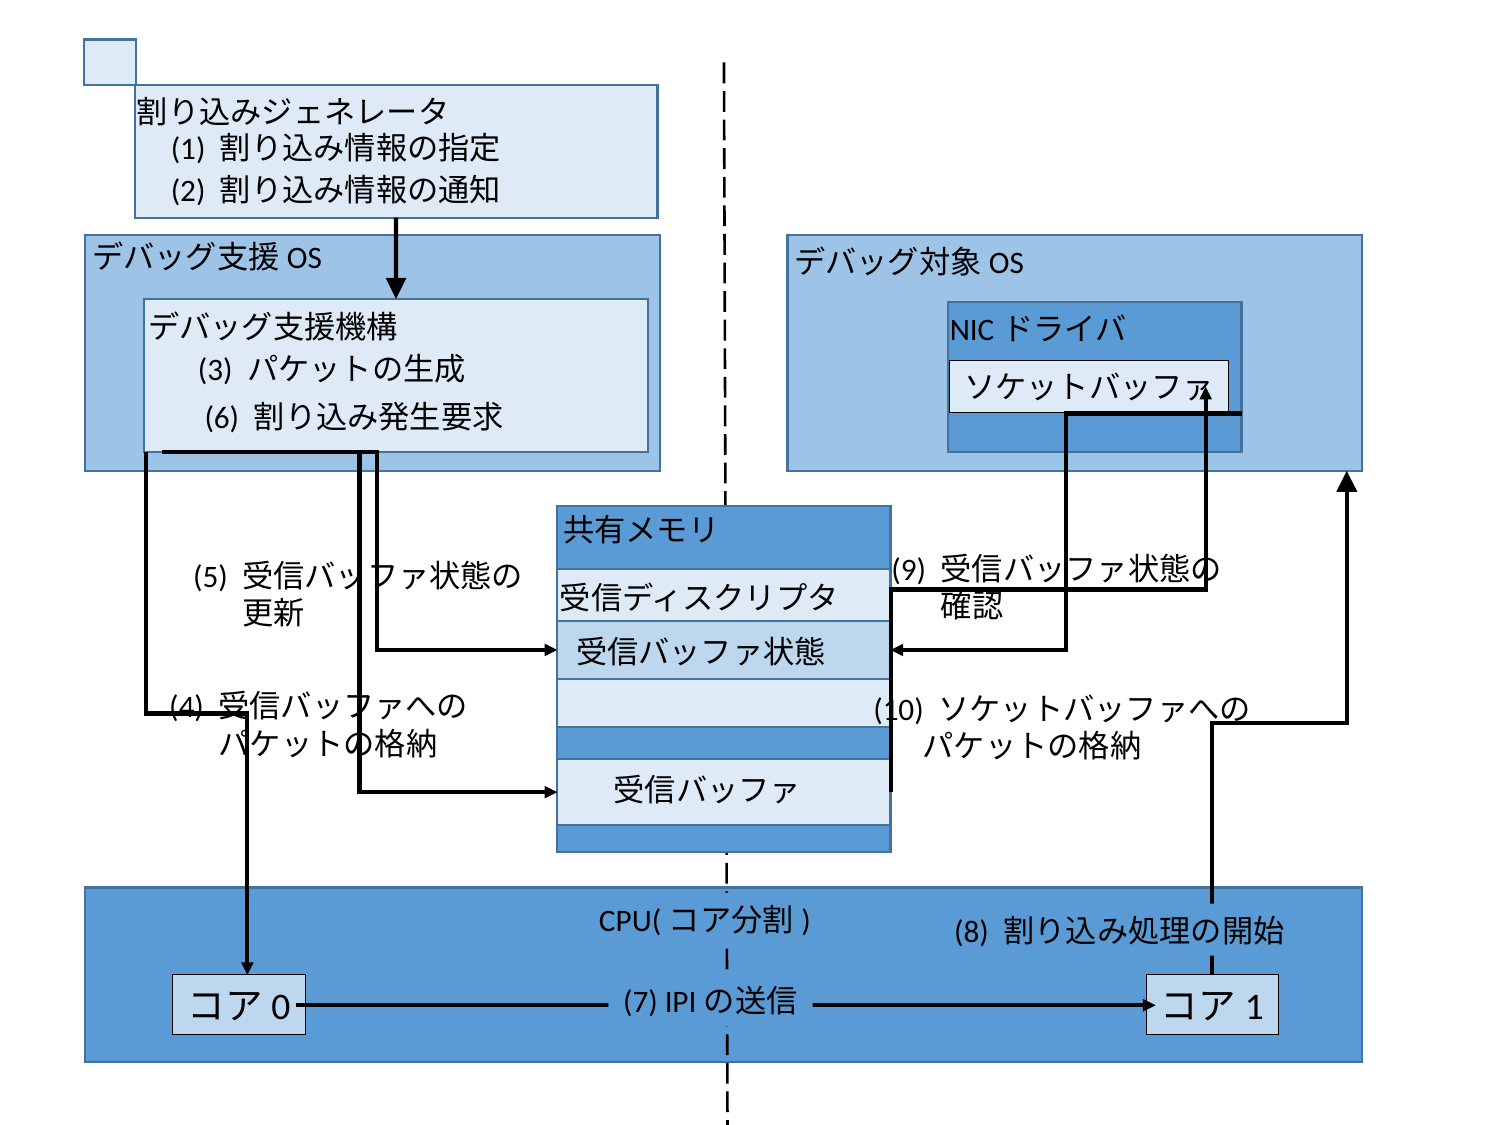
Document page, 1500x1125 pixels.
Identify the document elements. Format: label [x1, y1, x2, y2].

text_box [83, 39, 1363, 1125]
